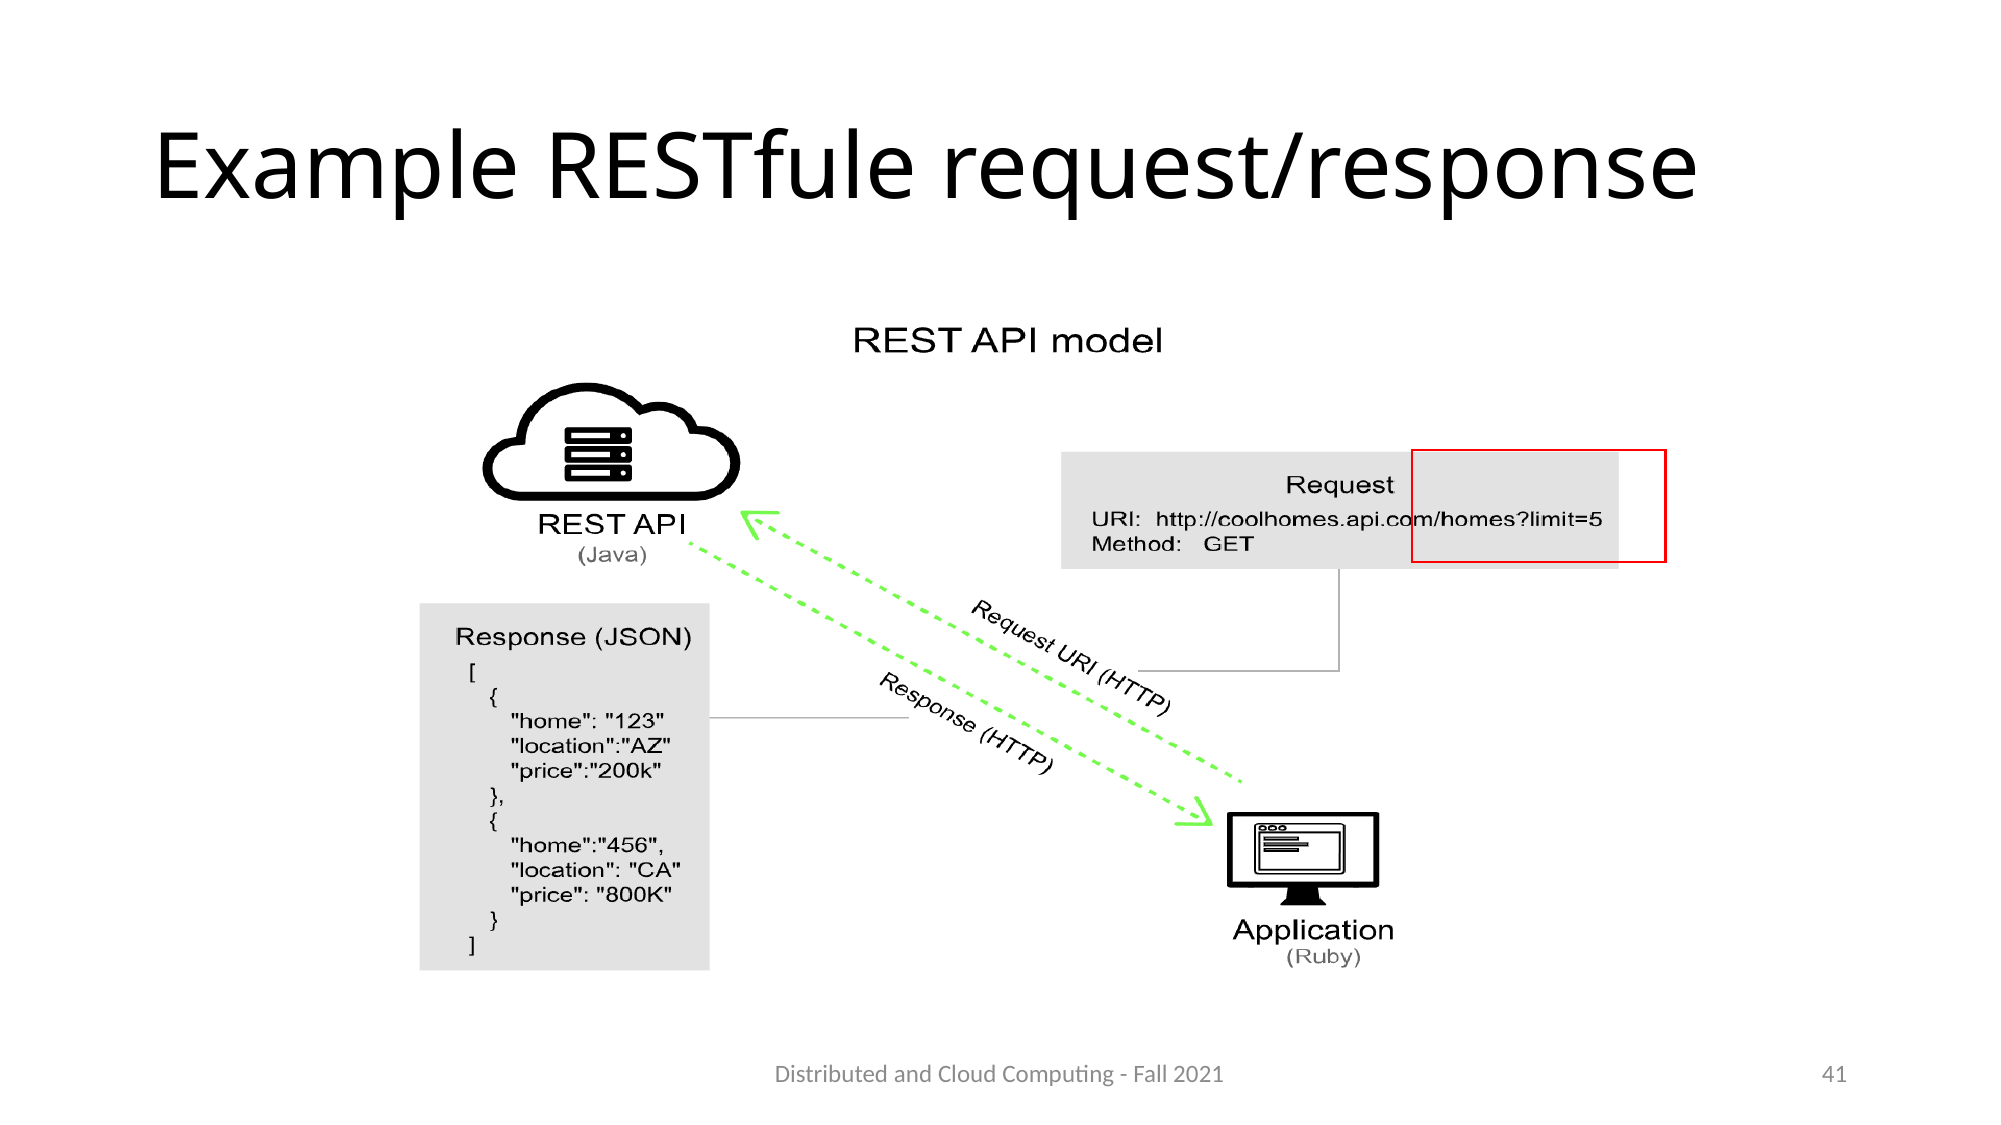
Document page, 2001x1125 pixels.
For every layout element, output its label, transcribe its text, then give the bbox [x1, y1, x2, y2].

picture [334, 277, 1666, 999]
title Example RESTfule request/response [137, 59, 1863, 278]
footer Distributed and Cloud Computing - Fall 2021 [662, 1042, 1338, 1103]
slide_number 41 [1412, 1042, 1863, 1103]
